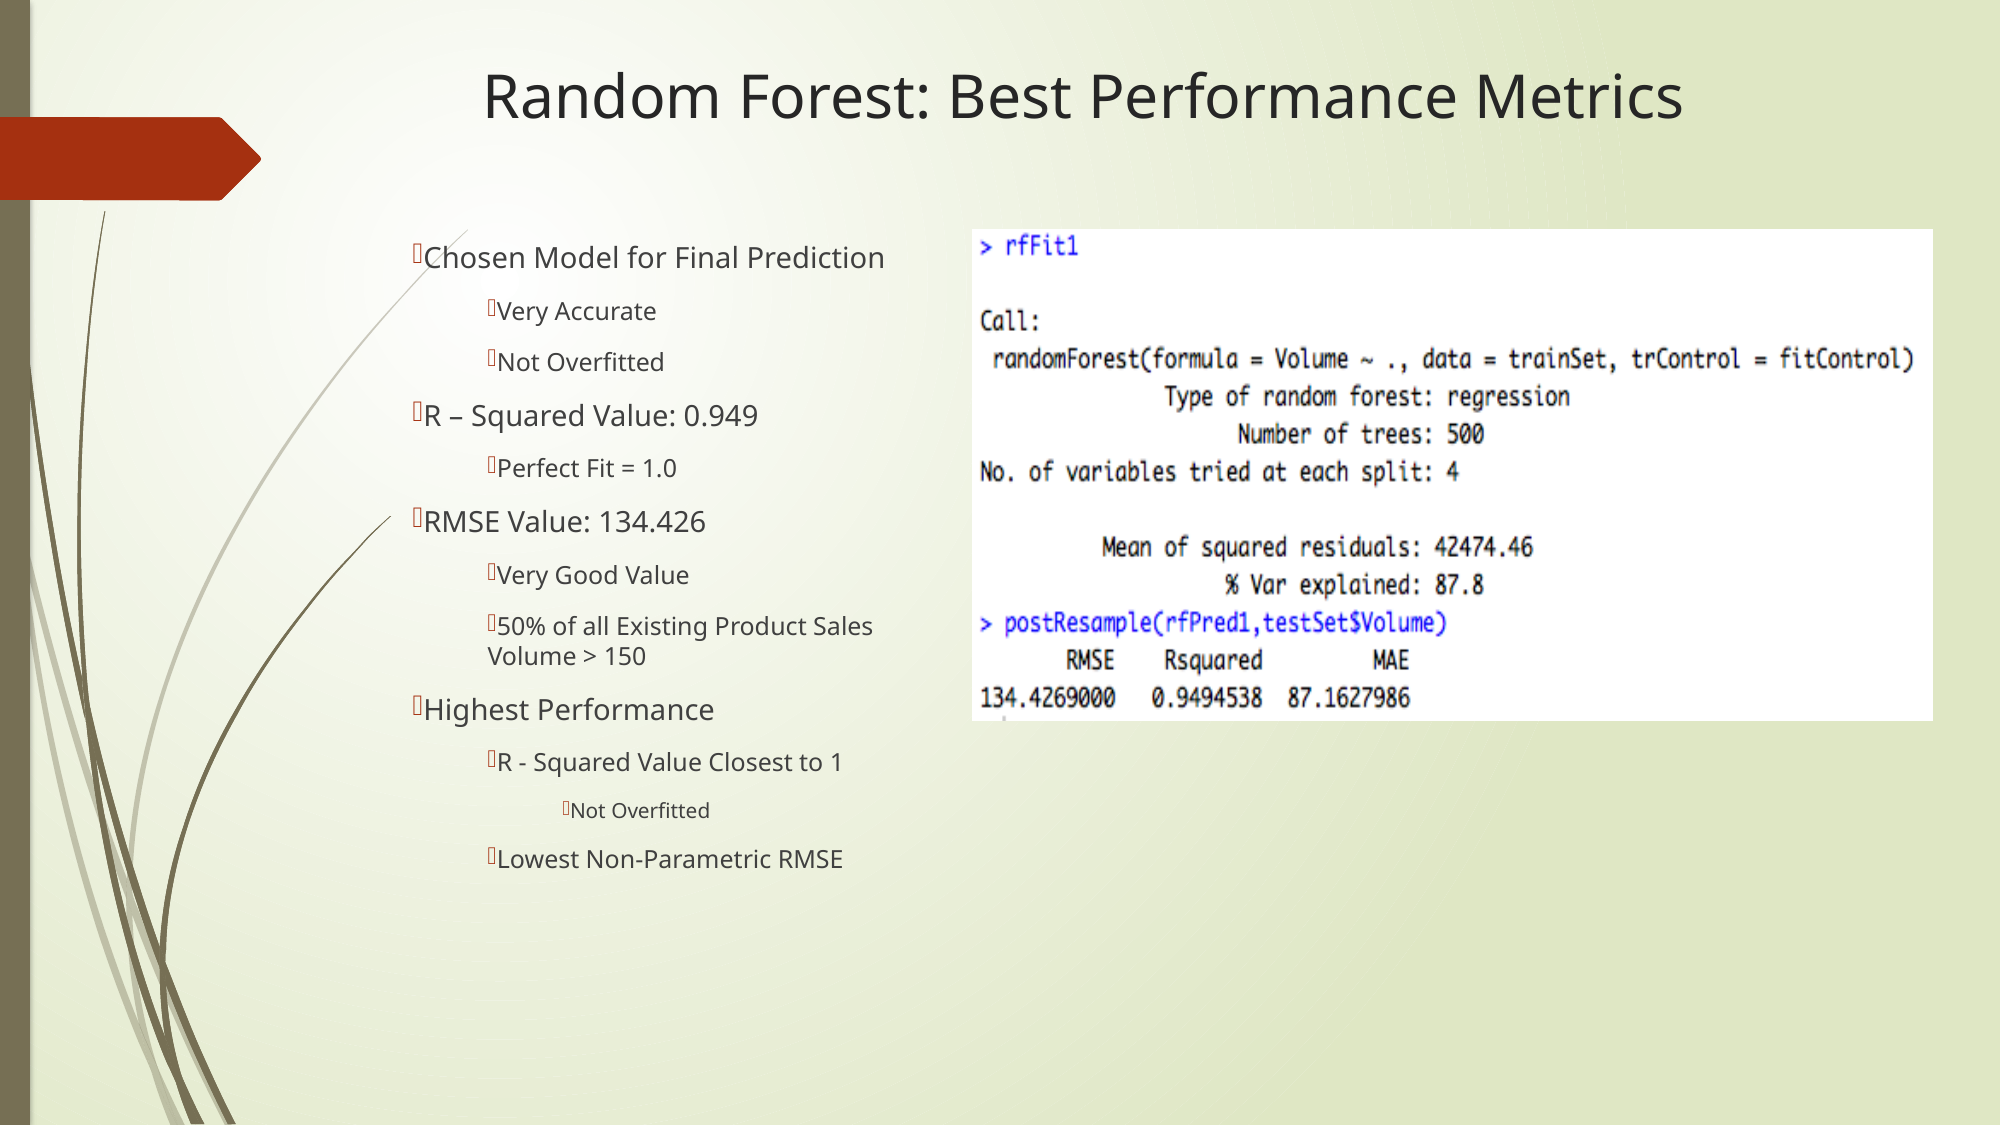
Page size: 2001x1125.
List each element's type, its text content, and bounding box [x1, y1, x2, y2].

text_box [395, 37, 468, 1125]
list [972, 229, 1933, 721]
list Chosen Model for Final Prediction Very Accurate Not Overfitted R – Squared Value: 0.949 Perfect Fit = 1.0 RMSE Value: 134.426 Very Good Value 50% of all Existing Product Sales Volume > 150 Highest Performance R - Squared Value Closest to 1 Not Overfitted Lowest Non-Parametric RMSE [472, 231, 920, 947]
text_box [4, 0, 392, 1125]
title Random Forest: Best Performance Metrics [472, 50, 1780, 156]
